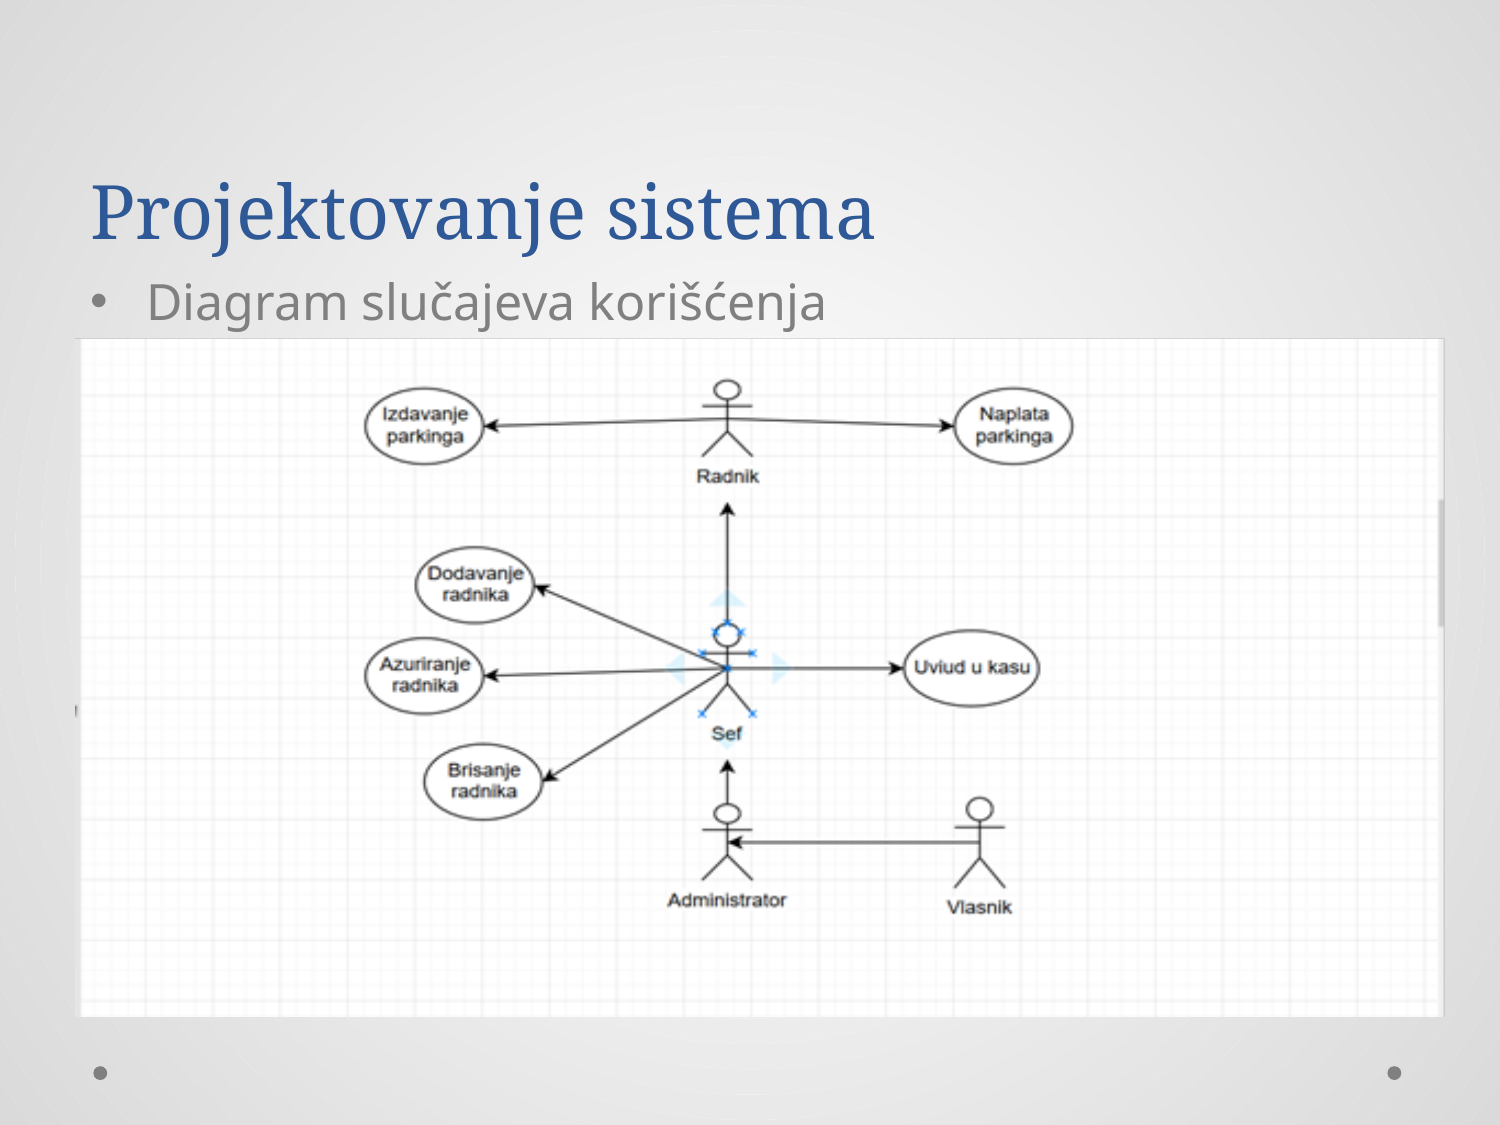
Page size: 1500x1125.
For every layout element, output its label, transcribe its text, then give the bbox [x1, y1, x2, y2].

picture [74, 337, 1447, 1018]
title Projektovanje sistema [75, 0, 1425, 262]
list Diagram slučajeva korišćenja [75, 262, 1425, 335]
